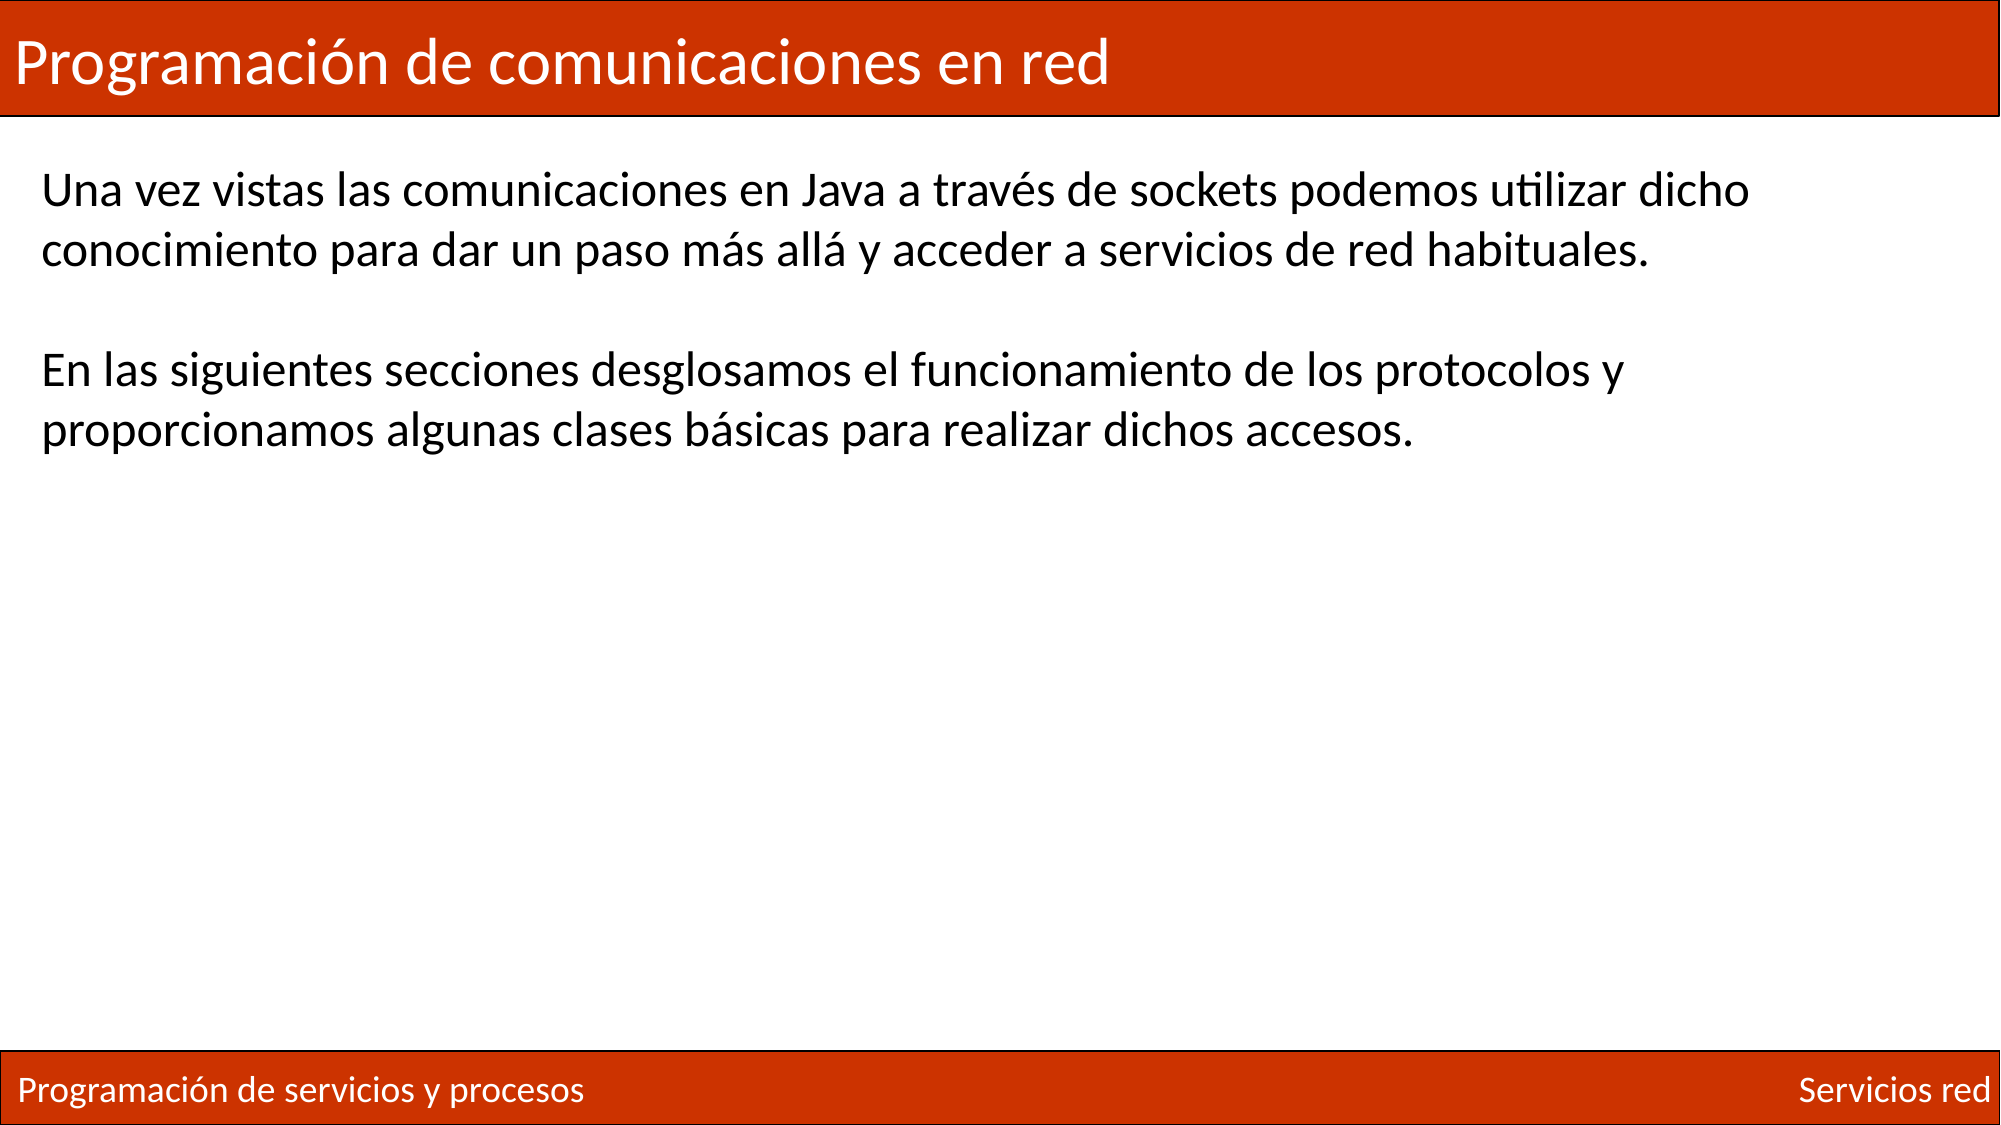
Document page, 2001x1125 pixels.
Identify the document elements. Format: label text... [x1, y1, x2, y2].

text_box Servicios red [1784, 1057, 2000, 1118]
text_box Una vez vistas las comunicaciones en Java a través de sockets podemos utilizar dicho conocimiento para dar un paso más allá y acceder a servicios de red habituales. En las siguientes secciones desglosamos el funcionamiento de los protocolos y proporcionamos algunas clases básicas para realizar dichos accesos. [26, 148, 1973, 584]
text_box [0, 1050, 2000, 1125]
text_box Programación de comunicaciones en red [0, 0, 2000, 117]
text_box Programación de servicios y procesos [3, 1057, 601, 1118]
